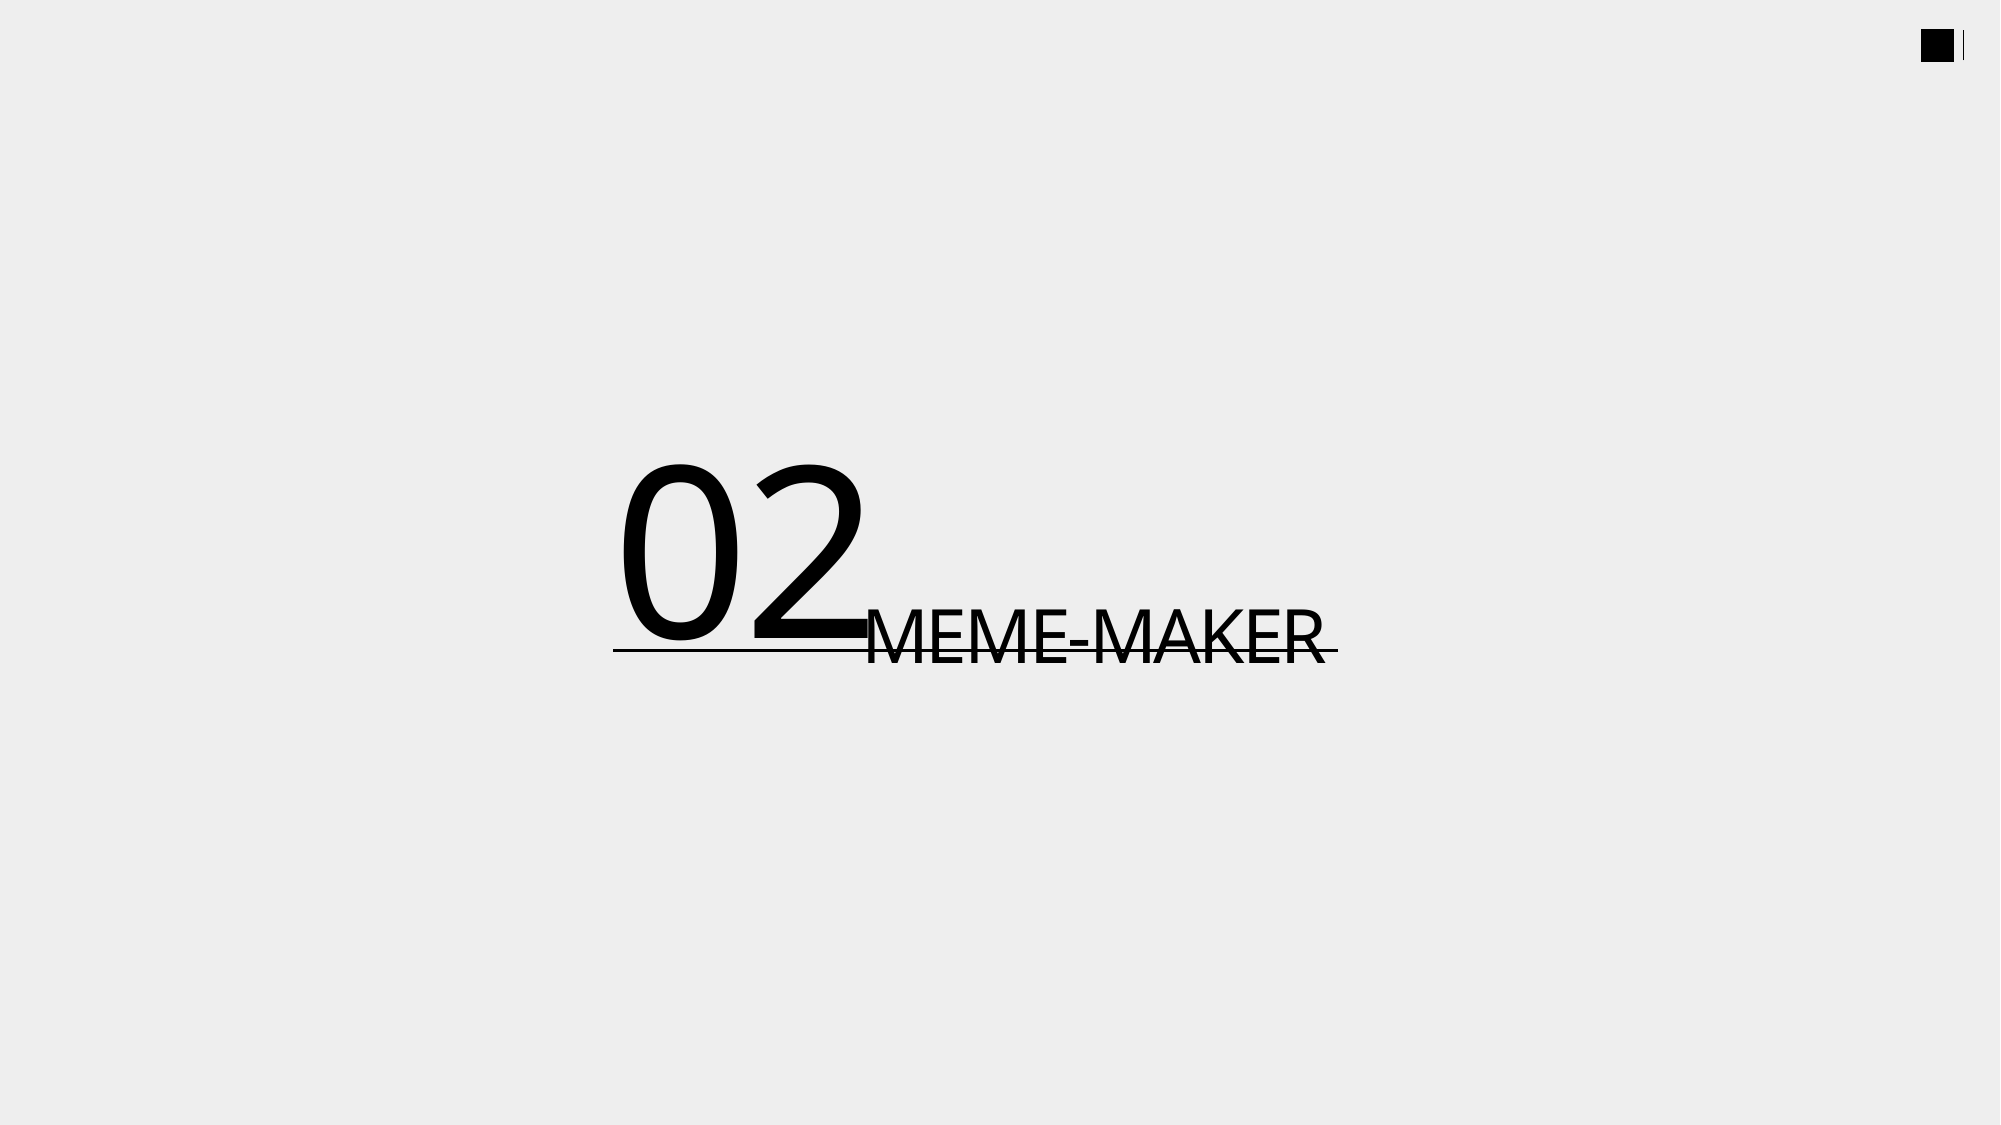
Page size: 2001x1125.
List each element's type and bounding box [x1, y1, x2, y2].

text_box [1921, 30, 1964, 62]
text_box [582, 391, 1583, 734]
